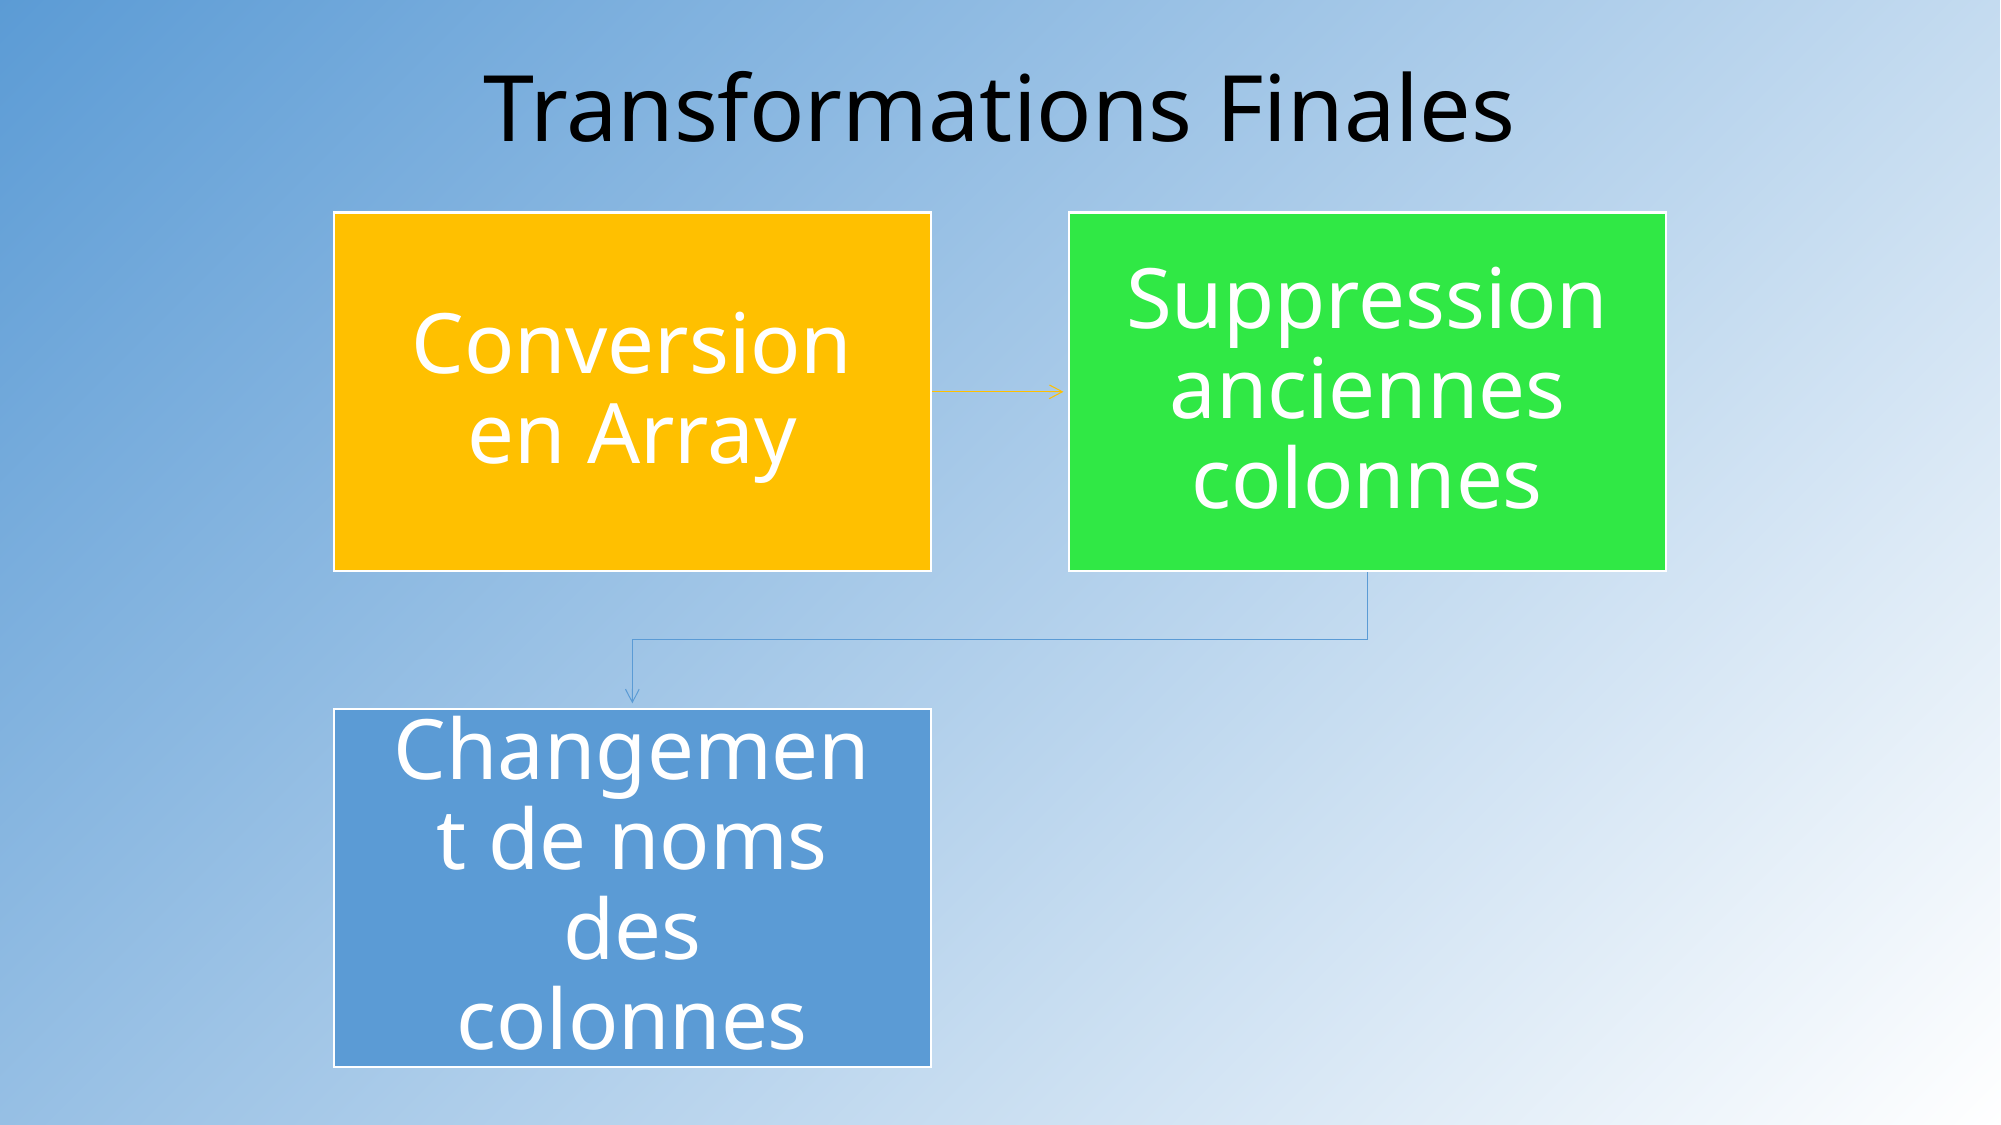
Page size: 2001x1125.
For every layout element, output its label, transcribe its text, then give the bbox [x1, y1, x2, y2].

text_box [333, 195, 1667, 1085]
title Transformations Finales [137, 3, 1863, 221]
